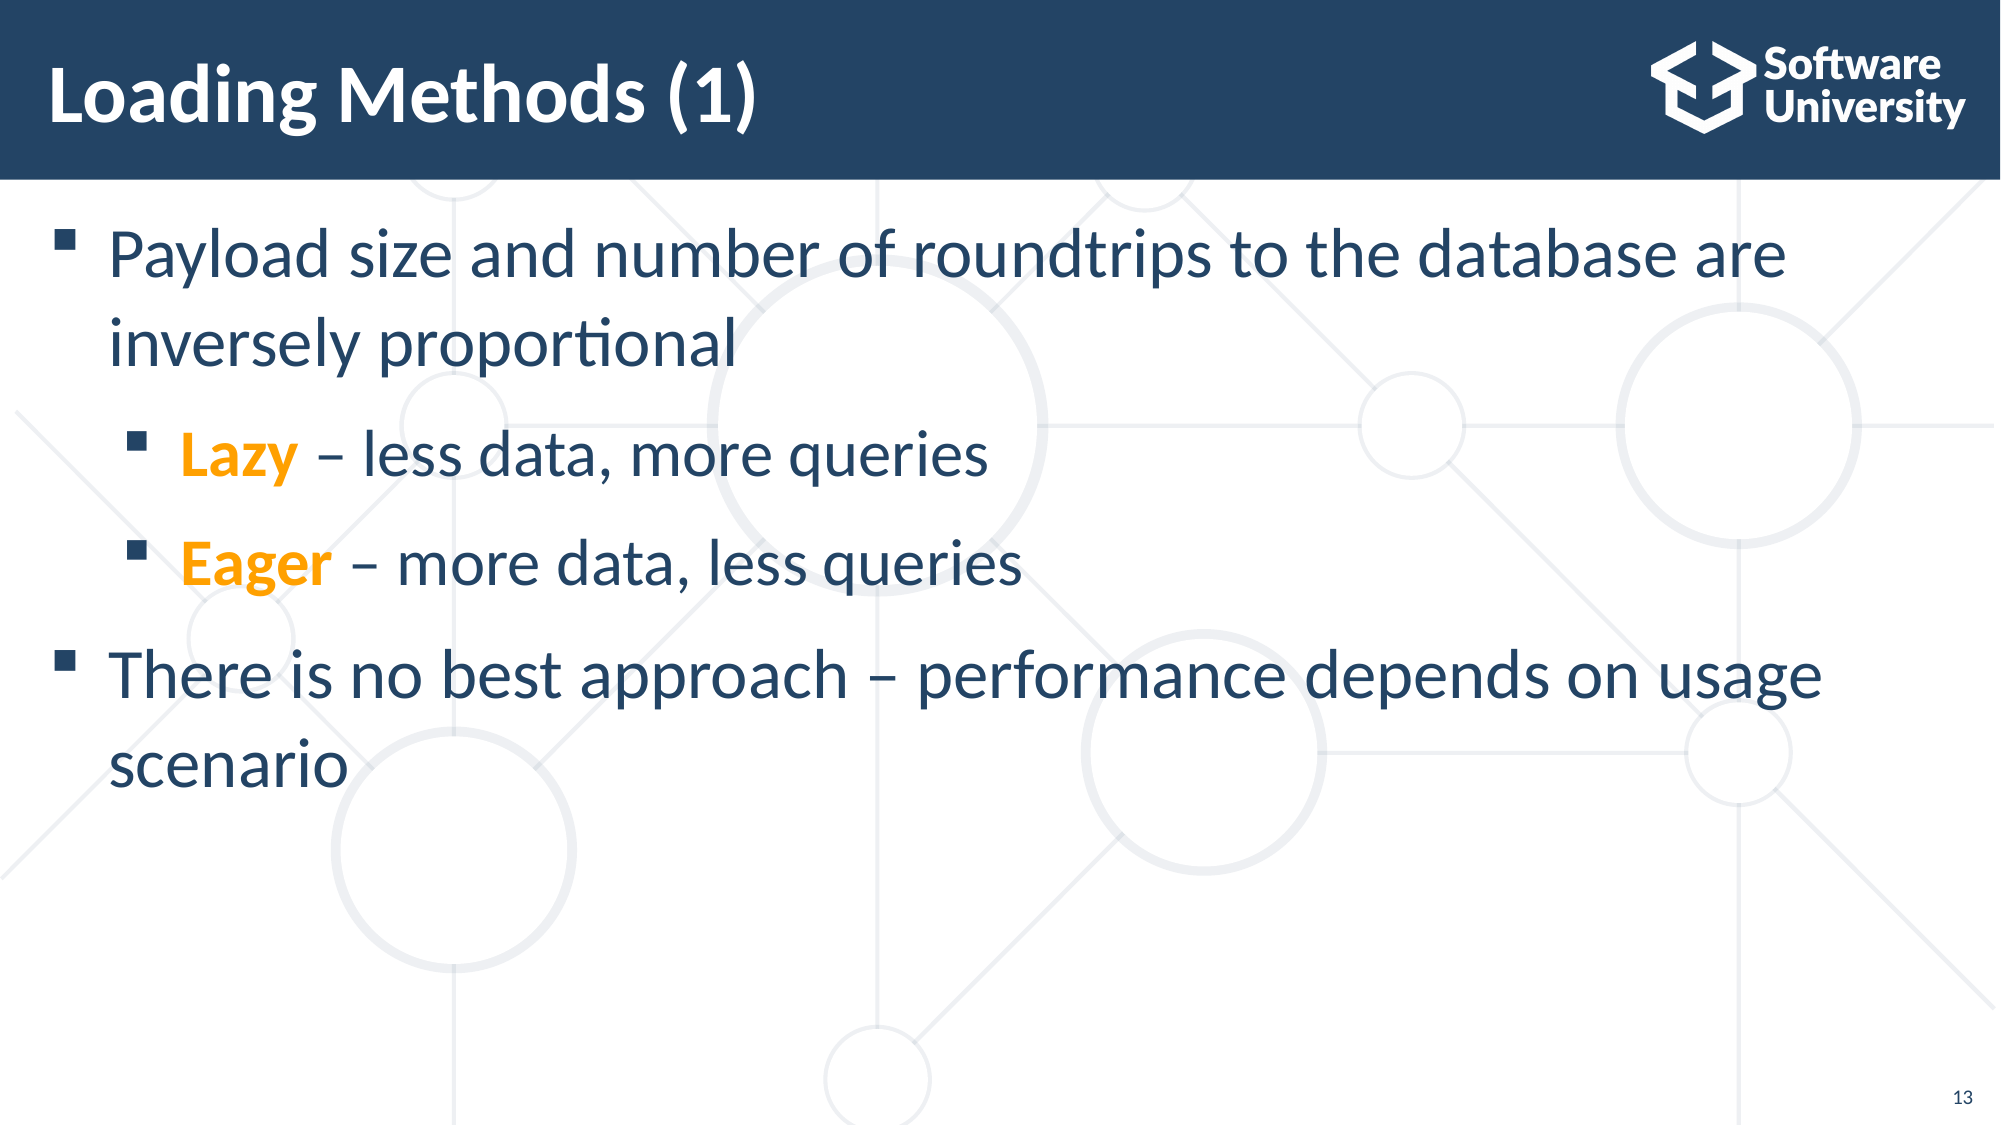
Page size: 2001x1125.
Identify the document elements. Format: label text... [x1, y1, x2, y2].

picture [1651, 41, 1966, 134]
title Loading Methods (1) [31, 16, 1625, 162]
slide_number 13 [1927, 1067, 1989, 1117]
list Payload size and number of roundtrips to the database are inversely proportional Lazy – less data, more queries Eager – more data, less queries There is no best approach – performance depends on usage scenario [31, 196, 1970, 1104]
